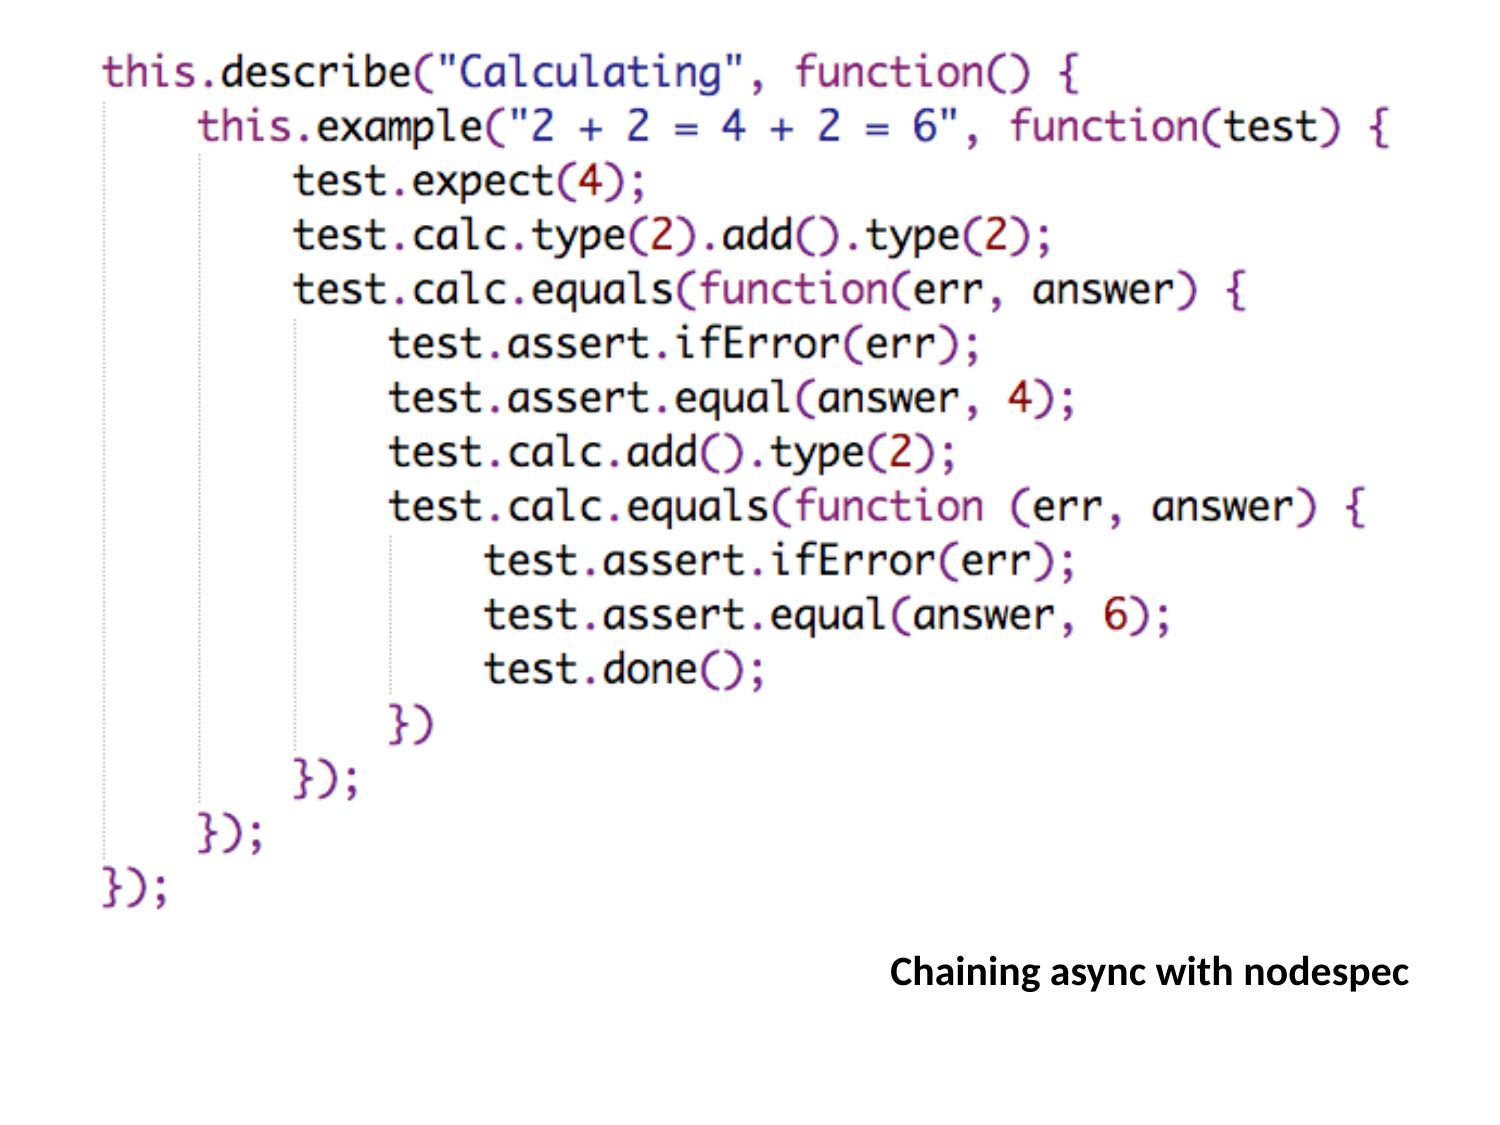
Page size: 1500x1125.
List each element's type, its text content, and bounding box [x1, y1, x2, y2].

title Chaining async with nodespec [571, 943, 1425, 1029]
picture [84, 36, 1426, 937]
